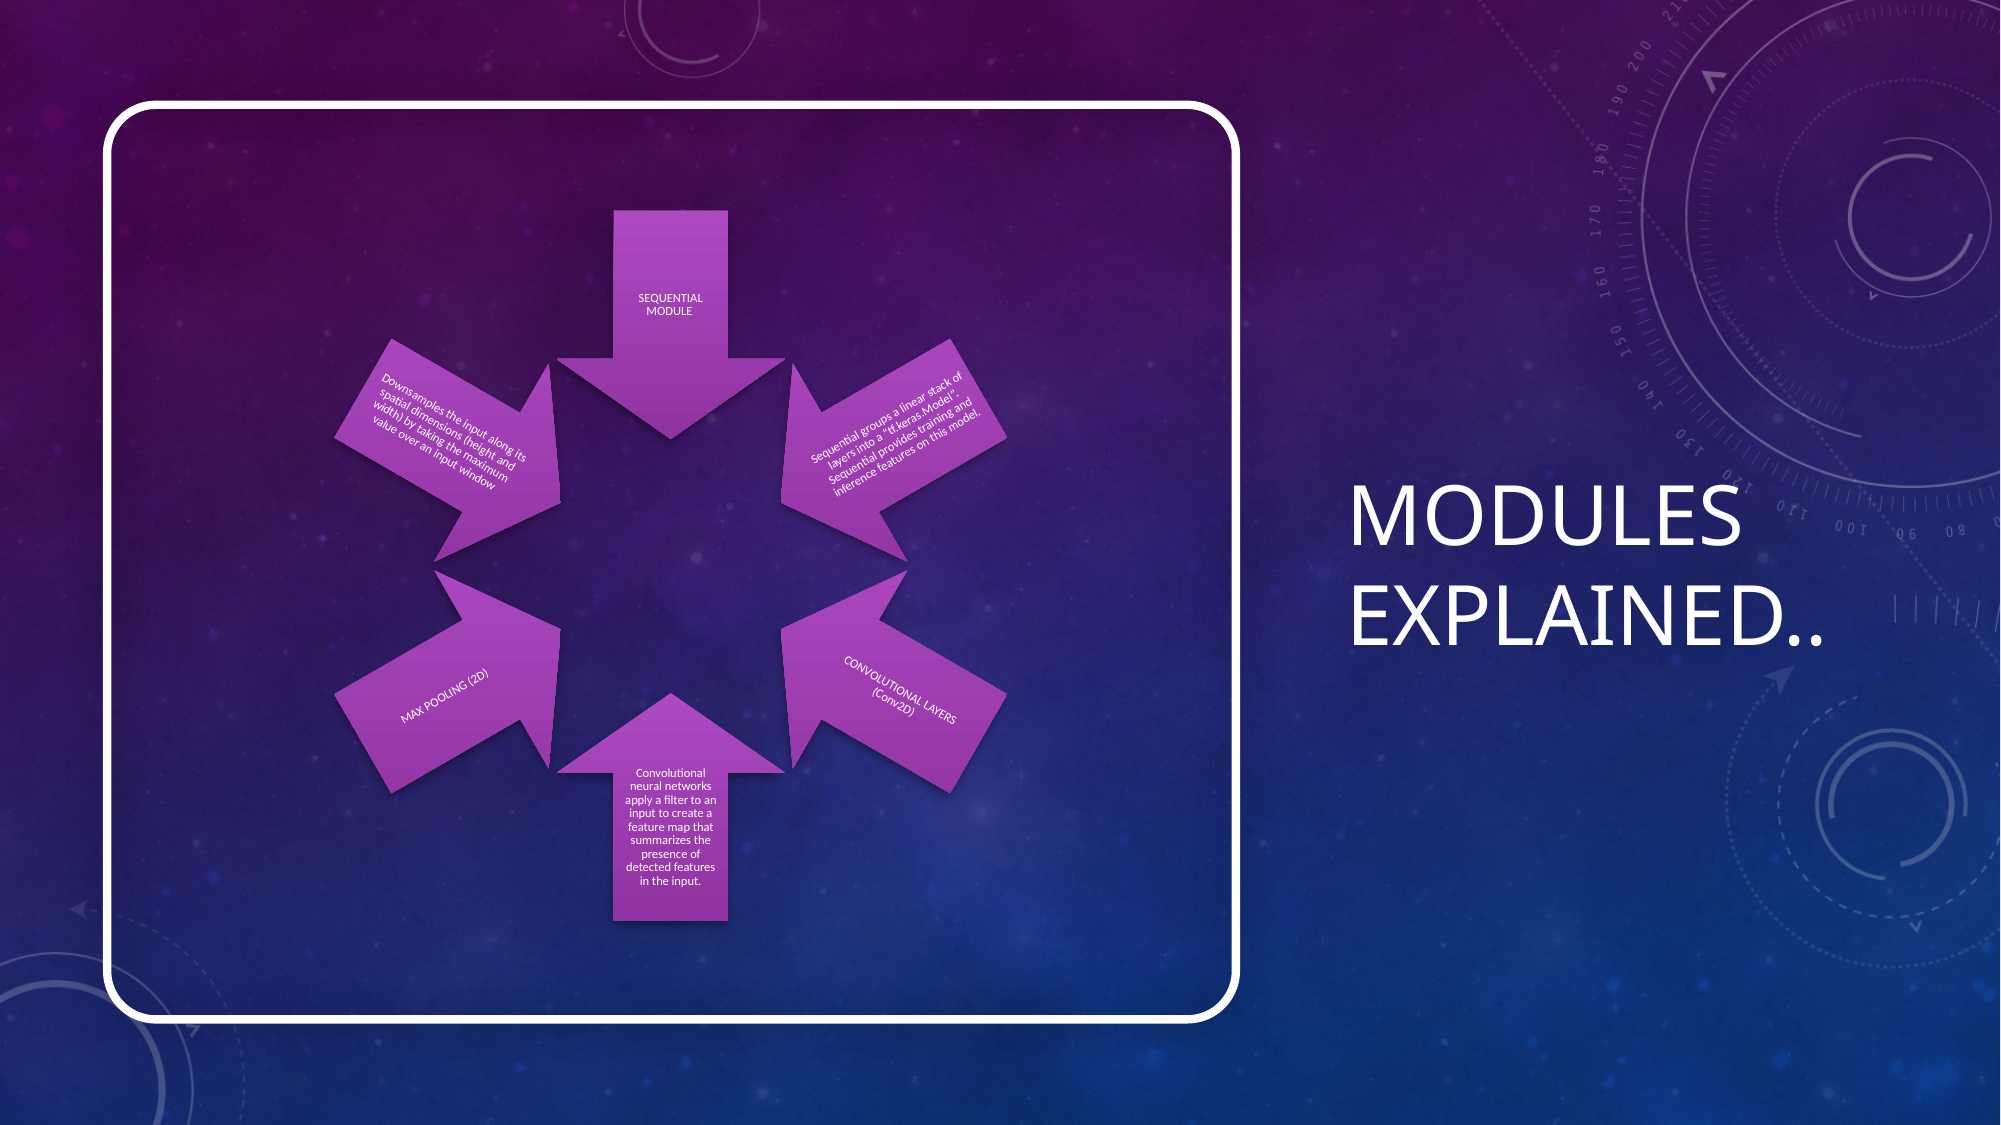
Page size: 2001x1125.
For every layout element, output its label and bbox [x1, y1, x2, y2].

picture [0, 0, 2001, 1125]
text_box [210, 210, 1131, 922]
